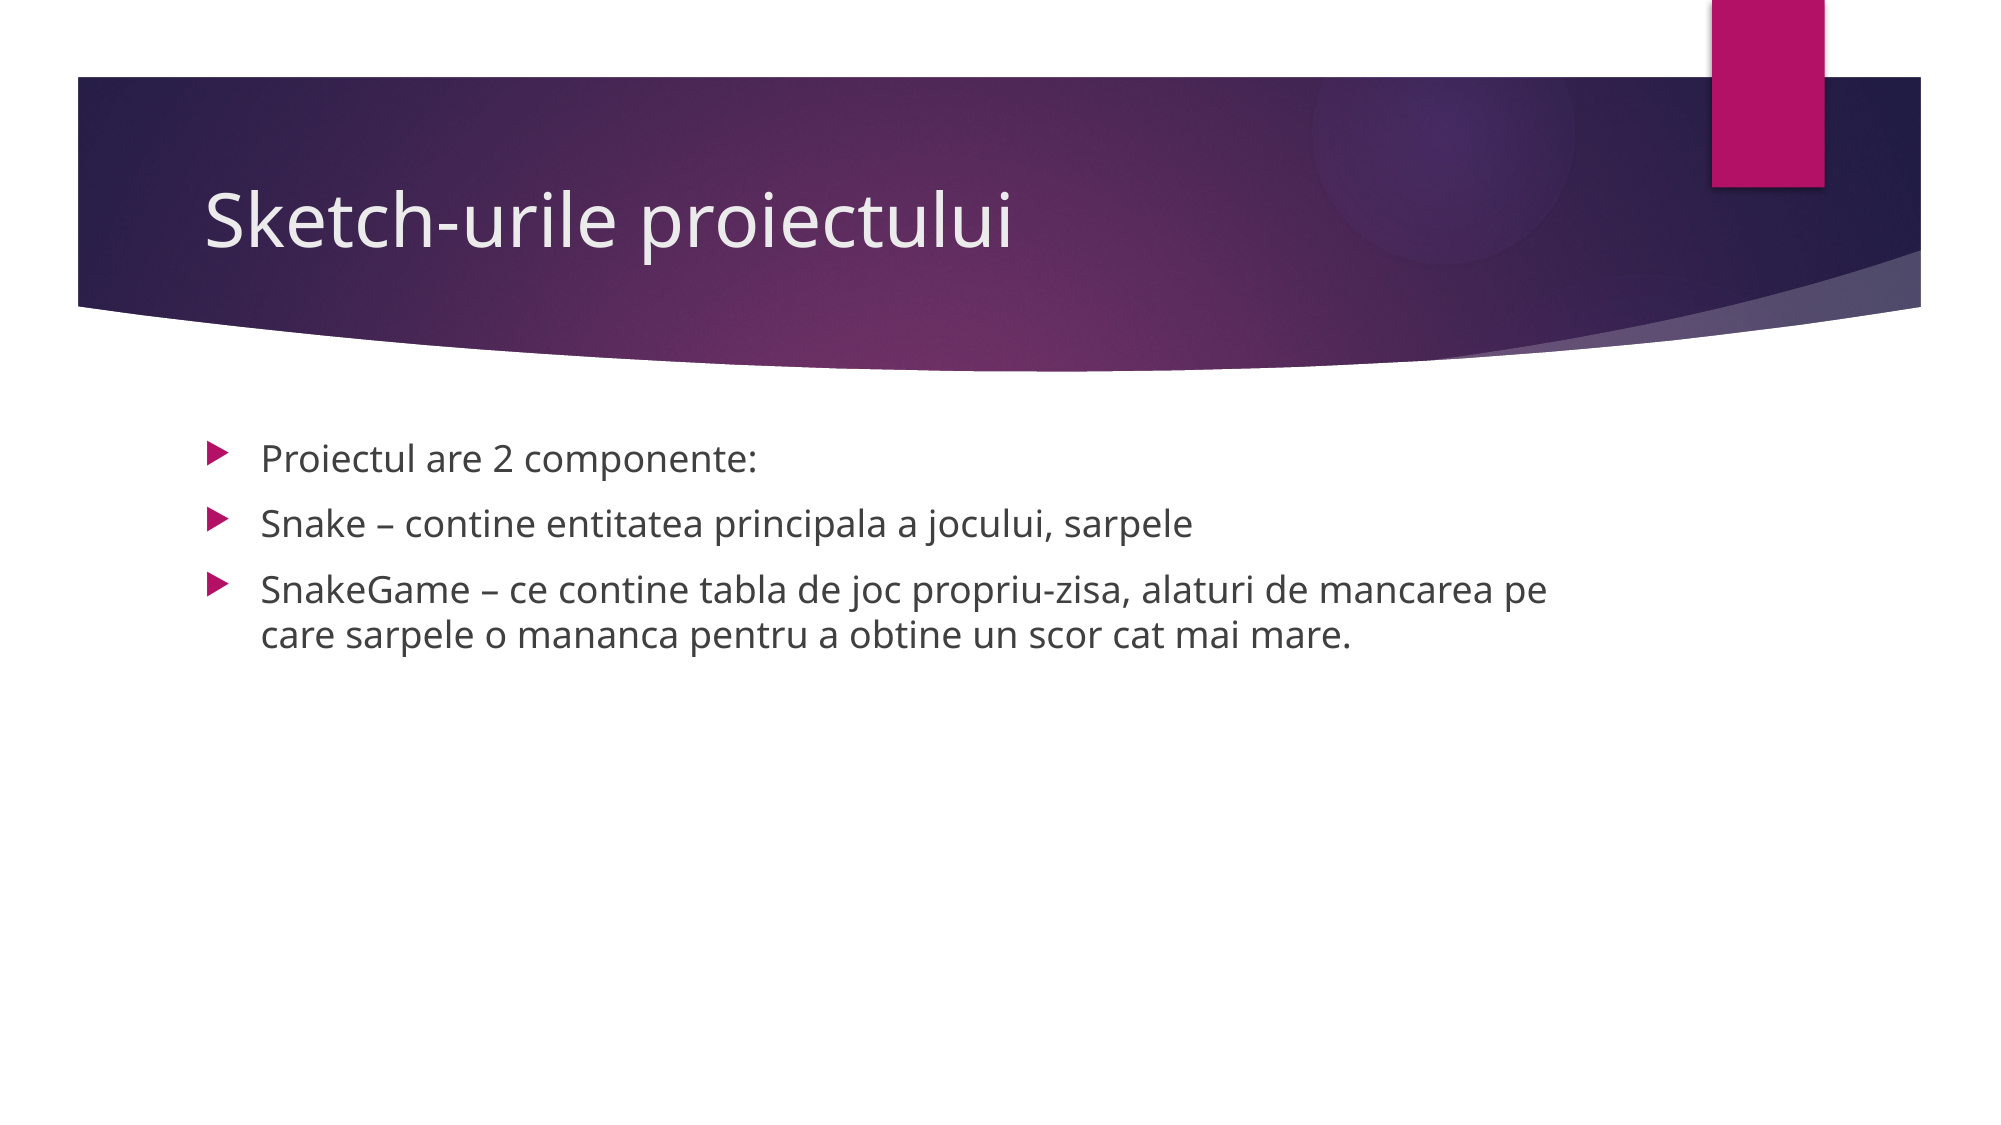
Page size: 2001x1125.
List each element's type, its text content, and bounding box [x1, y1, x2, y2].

title Sketch-urile proiectului [189, 159, 1627, 276]
list Proiectul are 2 componente: Snake – contine entitatea principala a jocului, sarpele SnakeGame – ce contine tabla de joc propriu-zisa, alaturi de mancarea pe care sarpele o mananca pentru a obtine un scor cat mai mare. [189, 427, 1638, 988]
